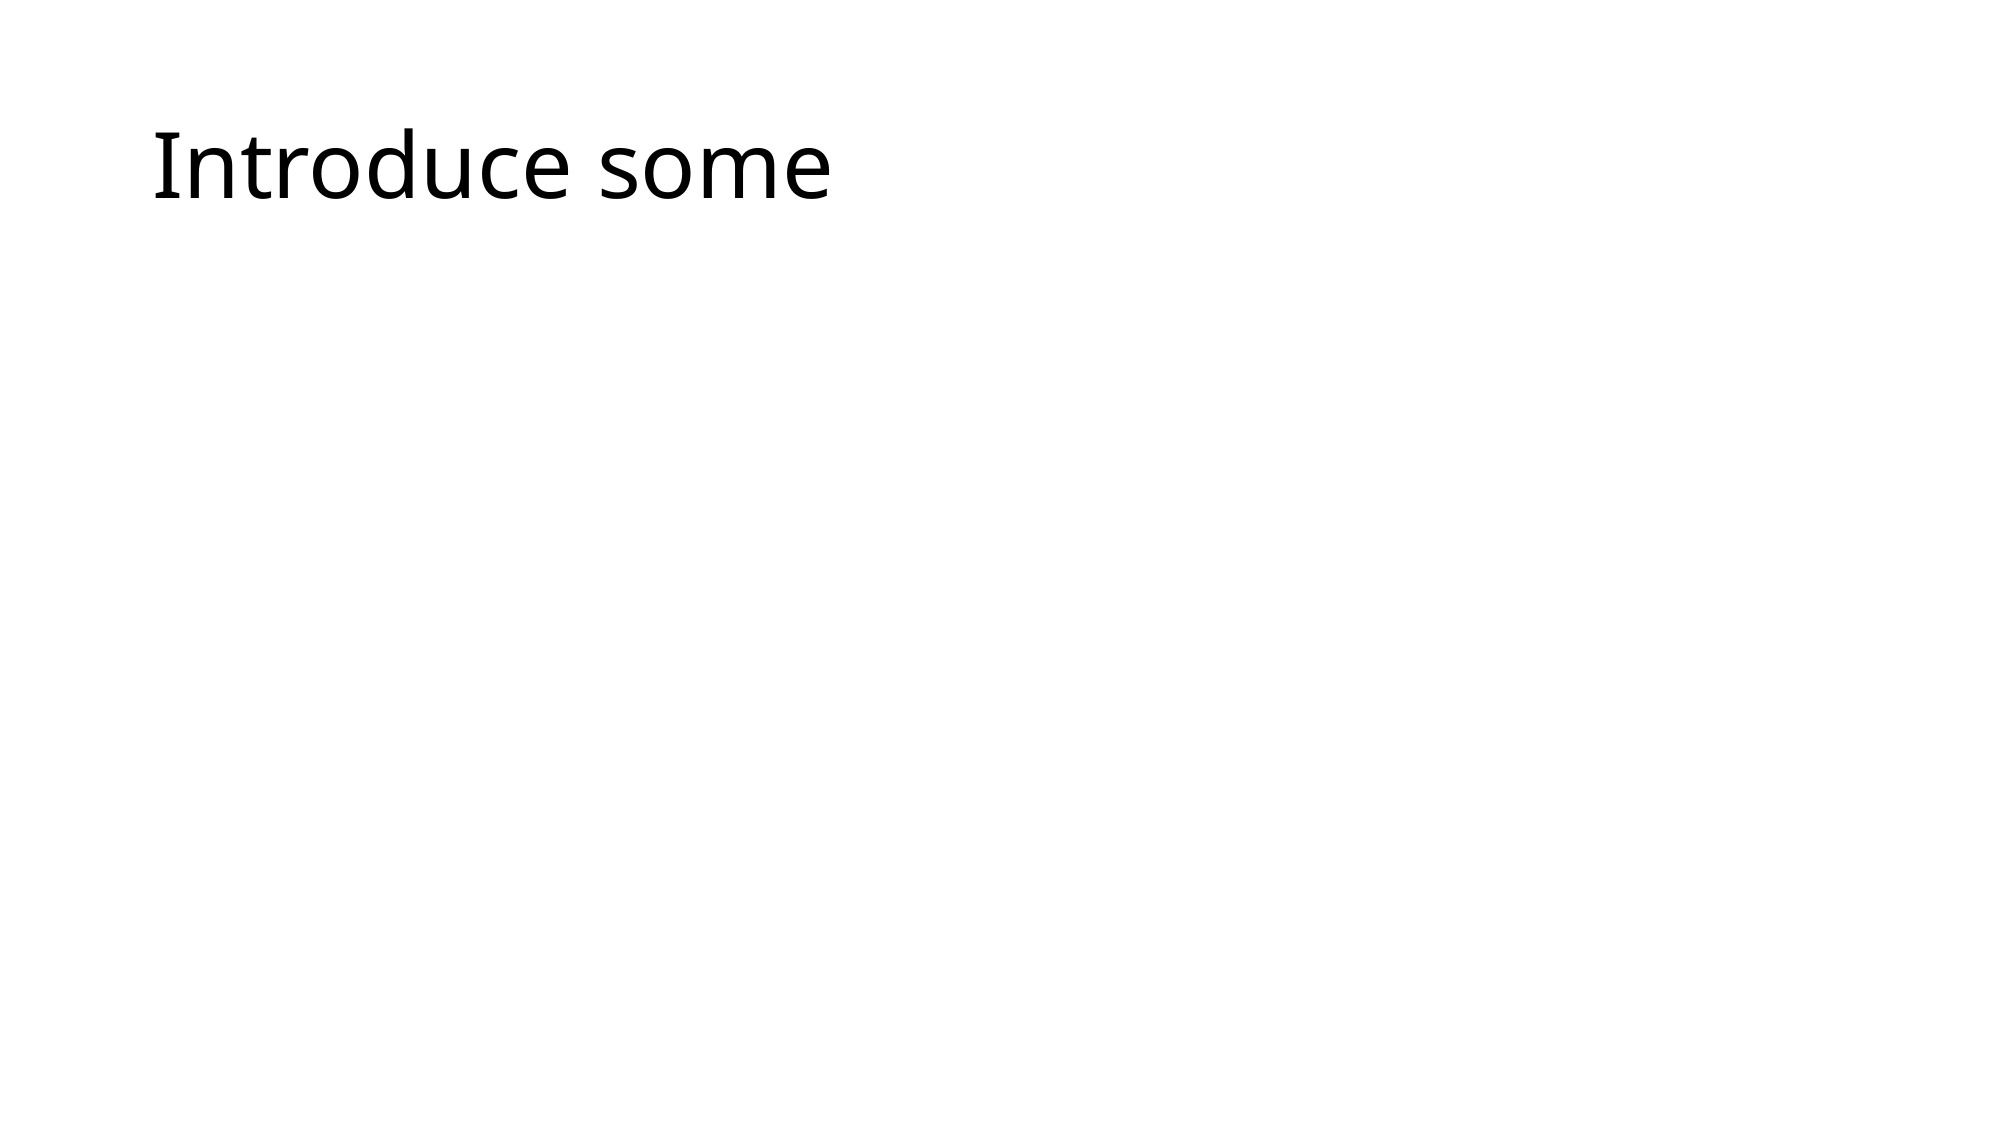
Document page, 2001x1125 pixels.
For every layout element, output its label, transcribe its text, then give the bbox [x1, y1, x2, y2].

title Introduce some [137, 59, 1863, 278]
